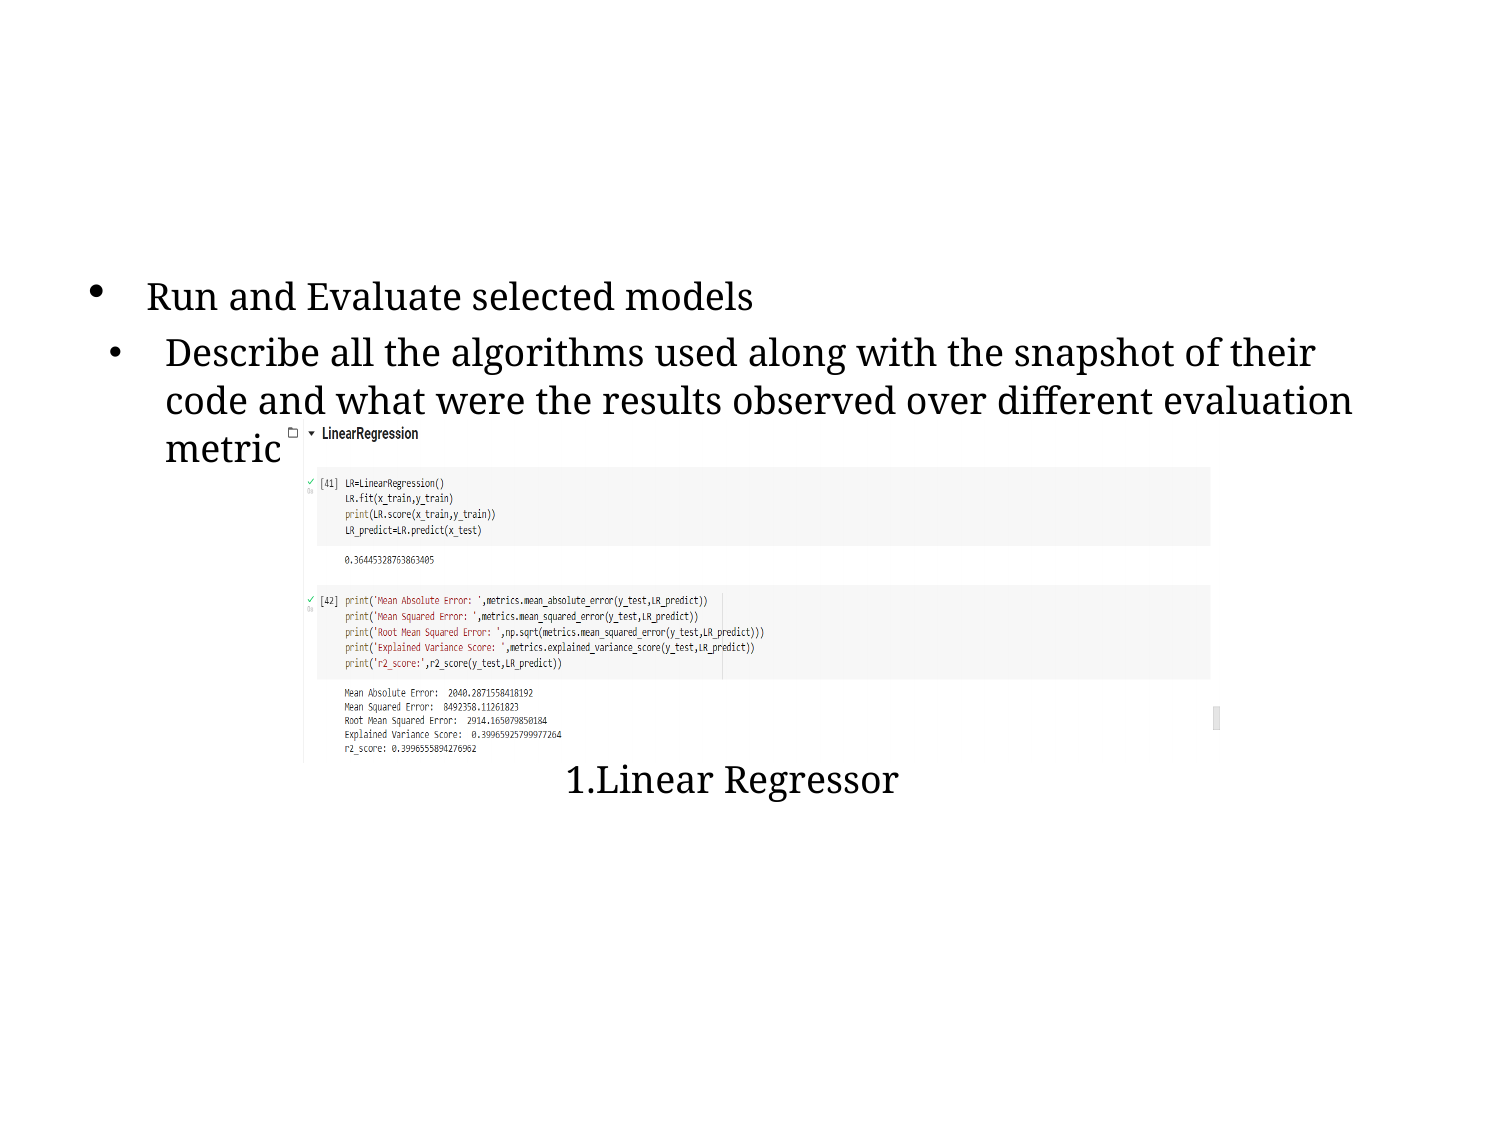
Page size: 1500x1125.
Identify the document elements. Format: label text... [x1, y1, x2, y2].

picture [279, 419, 1221, 763]
text_box 1.Linear Regressor [324, 771, 1075, 809]
list Run and Evaluate selected models Describe all the algorithms used along with the snapshot of their code and what were the results observed over different evaluation metrics. [75, 262, 1425, 1005]
